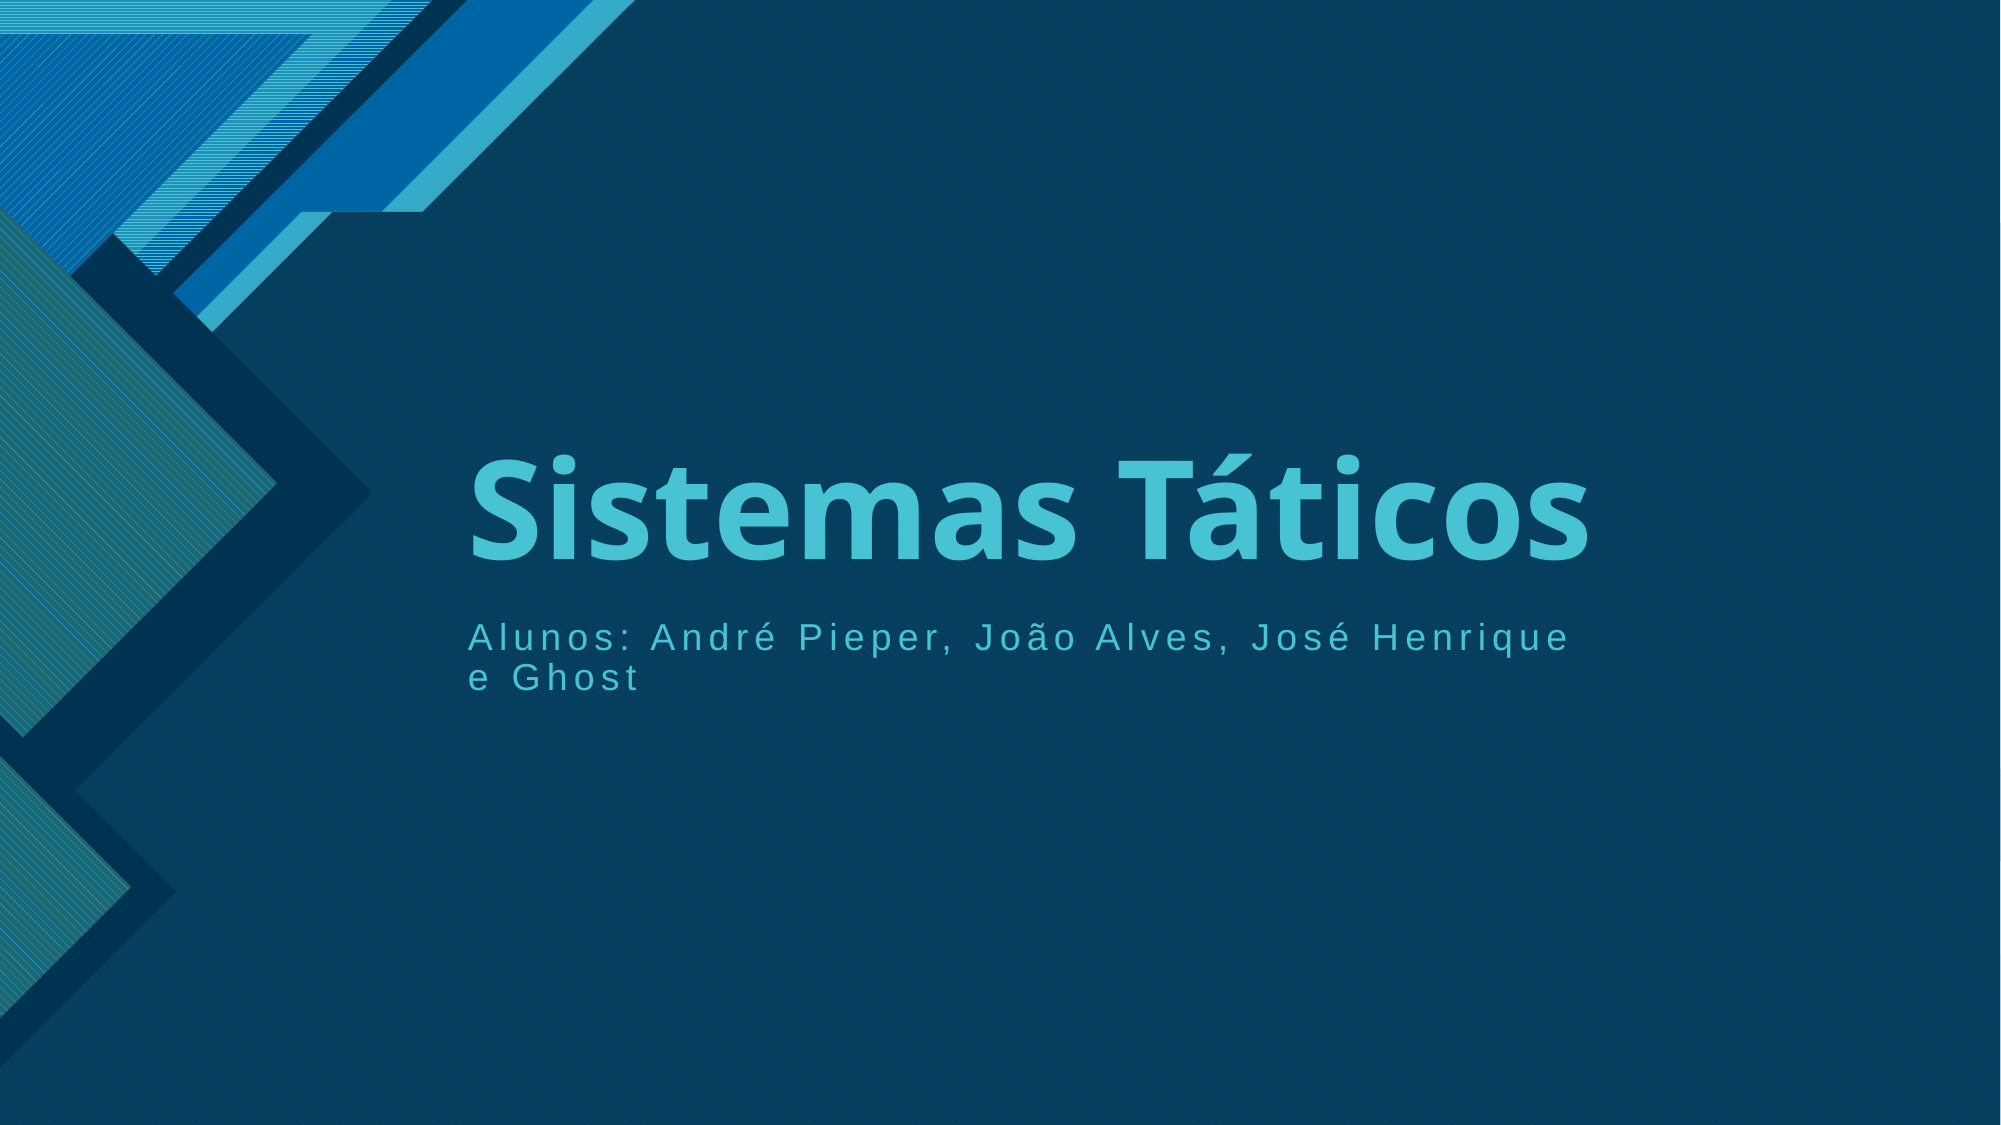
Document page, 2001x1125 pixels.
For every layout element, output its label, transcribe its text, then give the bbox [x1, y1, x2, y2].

subtitle Alunos: André Pieper, João Alves, José Henrique e Ghost [453, 610, 1614, 753]
title Sistemas Táticos [453, 393, 1614, 597]
